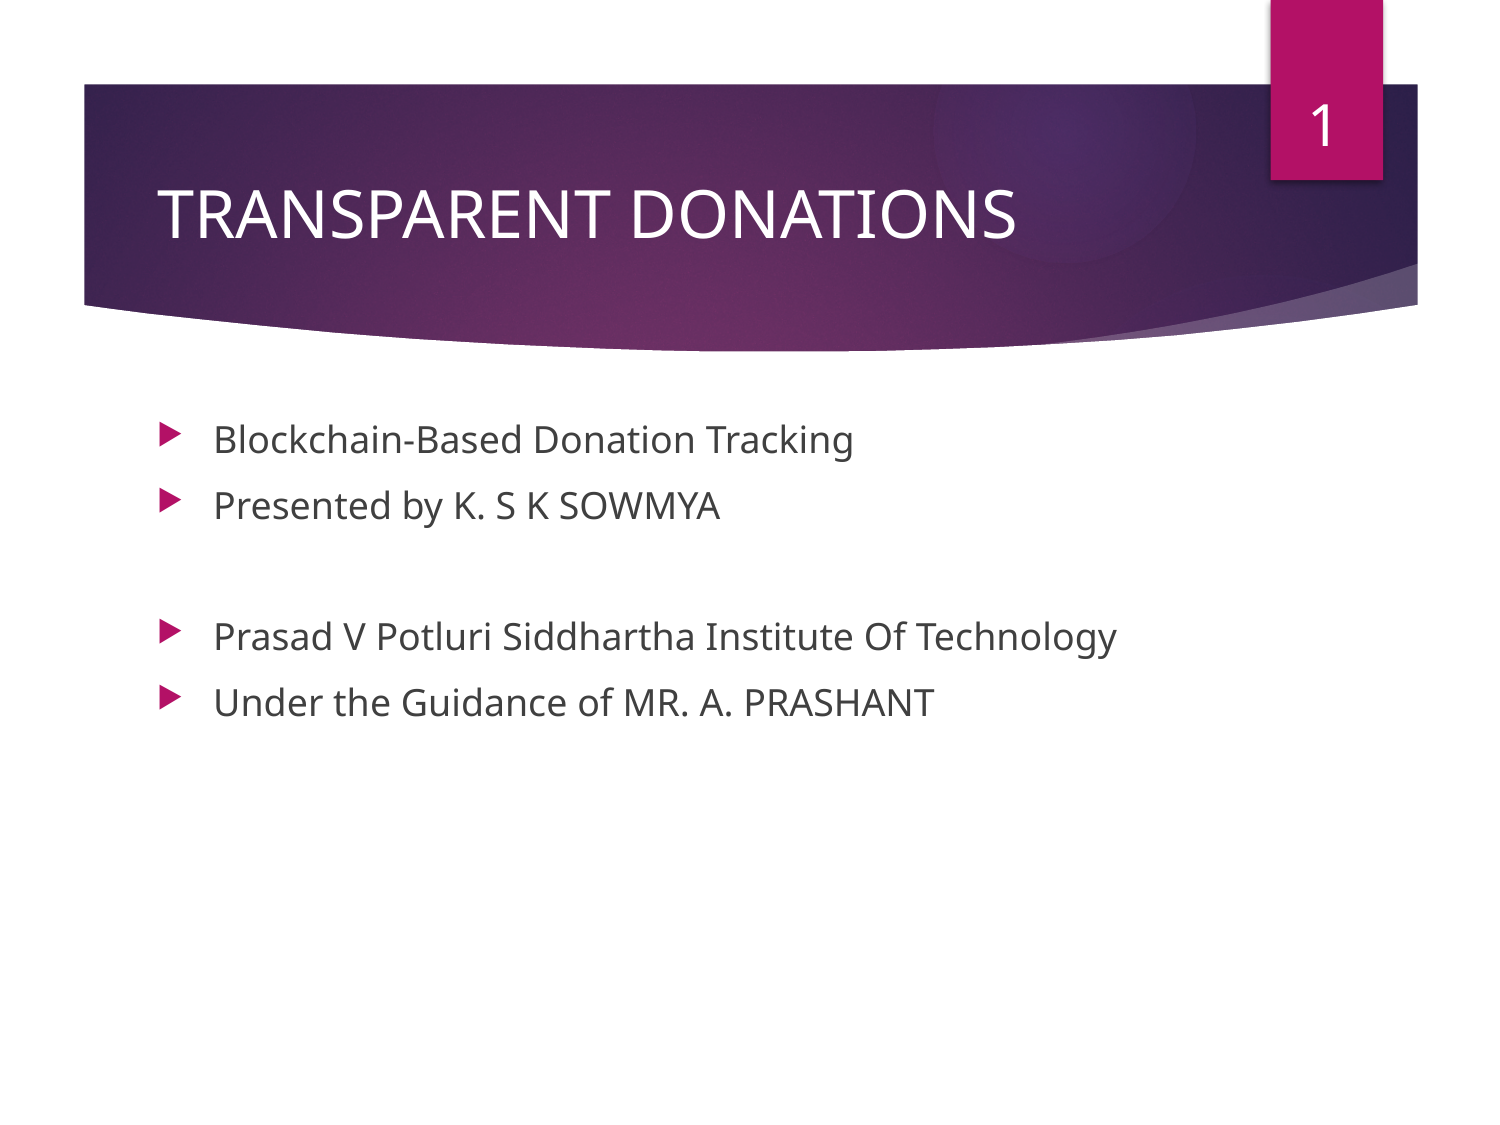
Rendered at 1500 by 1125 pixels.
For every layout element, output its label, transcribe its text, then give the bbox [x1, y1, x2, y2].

list Blockchain-Based Donation Tracking Presented by K. S K SOWMYA Prasad V Potluri Siddhartha Institute Of Technology Under the Guidance of MR. A. PRASHANT [141, 408, 1183, 988]
slide_number 1 [1259, 48, 1390, 175]
title TRANSPARENT DONATIONS [142, 154, 1183, 271]
